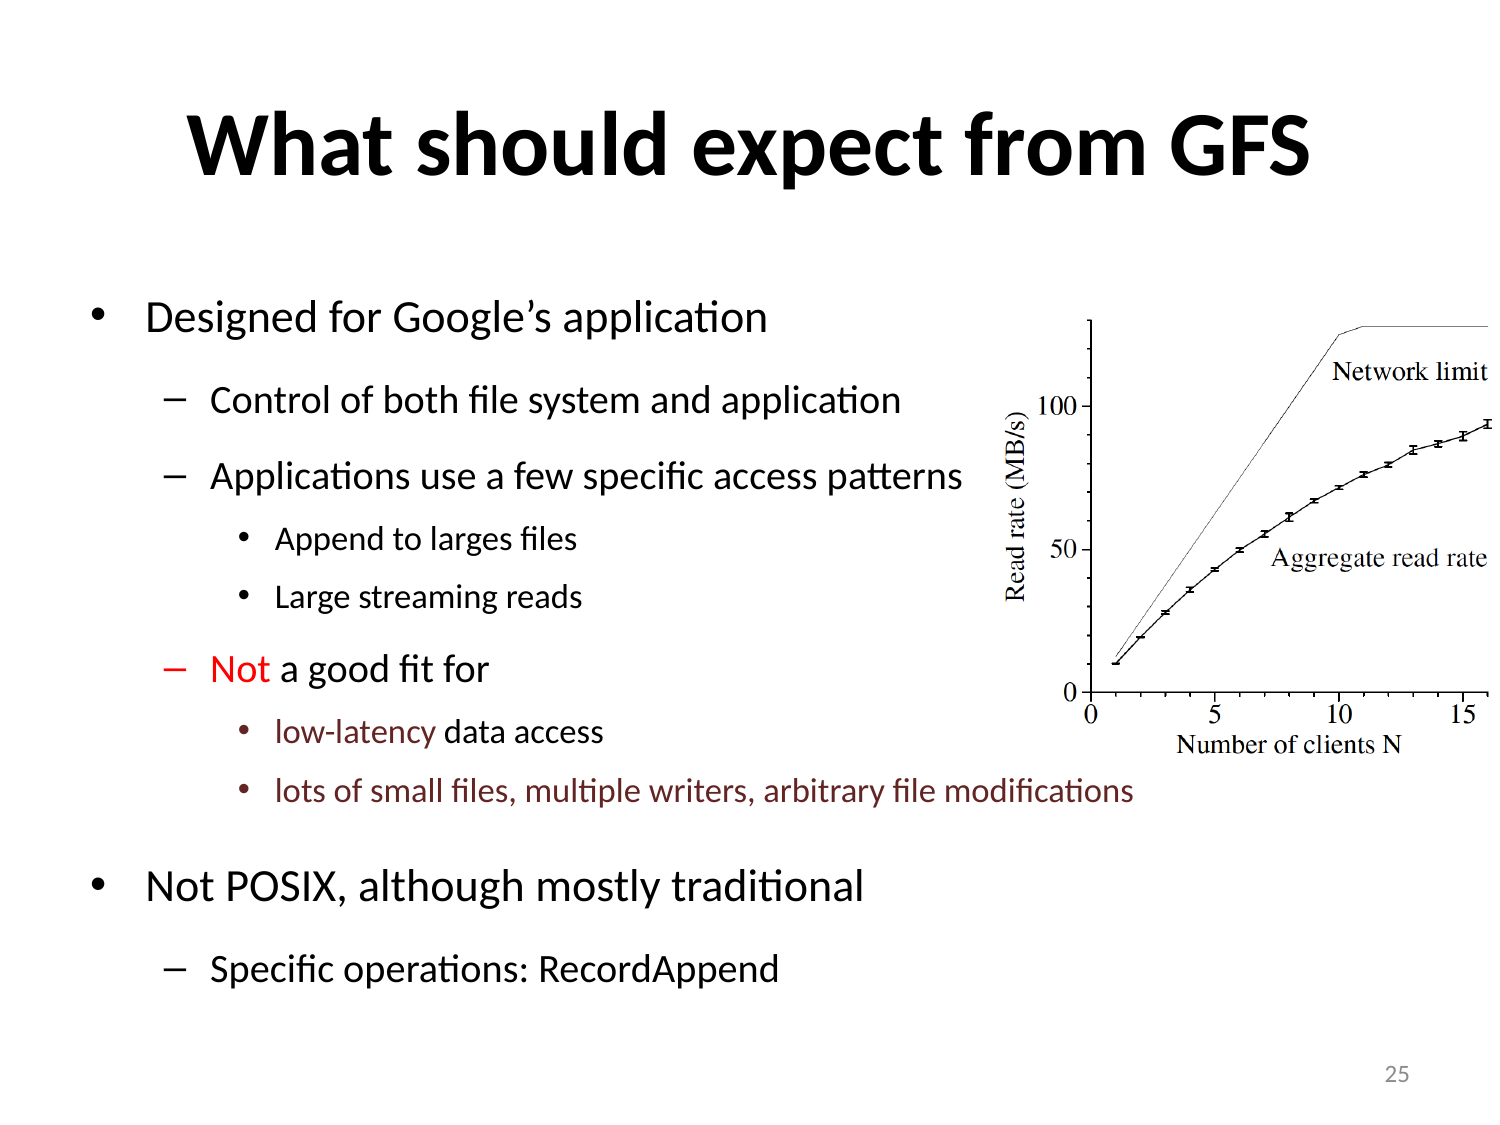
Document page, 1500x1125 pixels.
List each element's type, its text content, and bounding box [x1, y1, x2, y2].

slide_number 25 [1074, 1042, 1425, 1103]
title What should expect from GFS [75, 45, 1425, 233]
picture [994, 314, 1500, 764]
list Designed for Google’s application Control of both file system and application Applications use a few specific access patterns Append to larges files Large streaming reads Not a good fit for low-latency data access lots of small files, multiple writers, arbitrary file modifications Not POSIX, although mostly traditional Specific operations: RecordAppend [75, 262, 1425, 1005]
